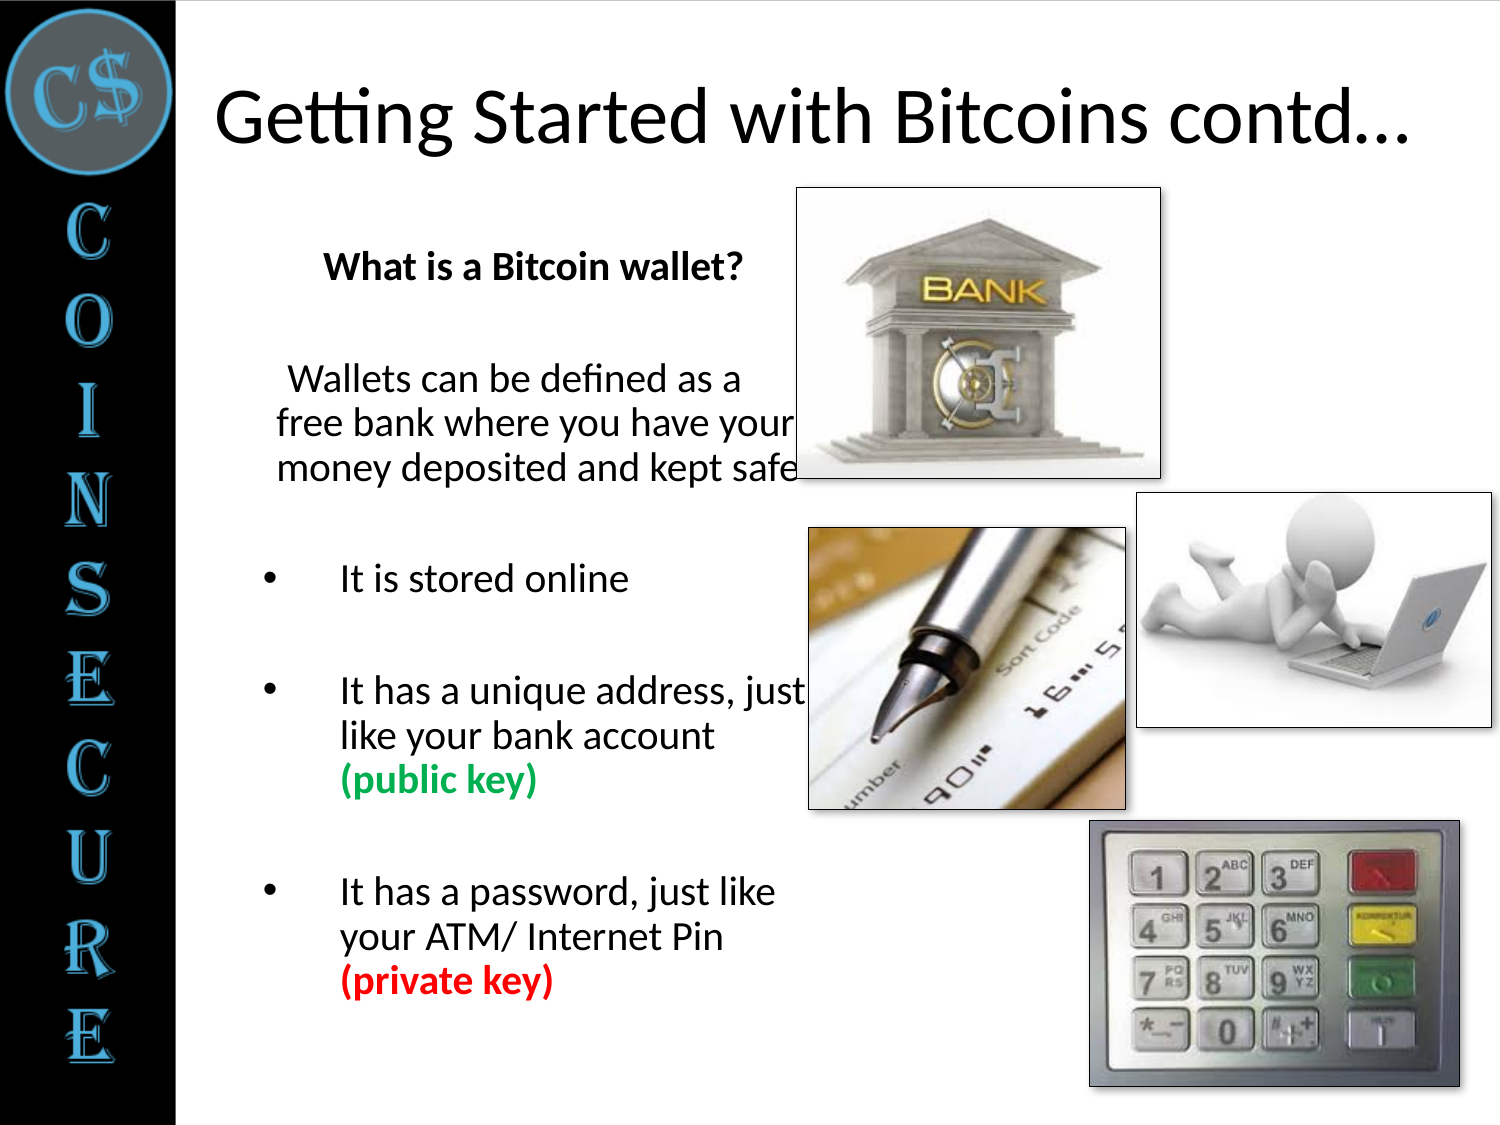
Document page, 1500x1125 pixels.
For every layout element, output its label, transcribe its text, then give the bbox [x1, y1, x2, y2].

list What is a Bitcoin wallet? Wallets can be defined as a free bank where you have your money deposited and kept safe It is stored online It has a unique address, just like your bank account (public key) It has a password, just like your ATM/ Internet Pin (private key) [235, 237, 832, 1025]
title Getting Started with Bitcoins contd… [199, 23, 1430, 211]
picture [0, 0, 1500, 1125]
